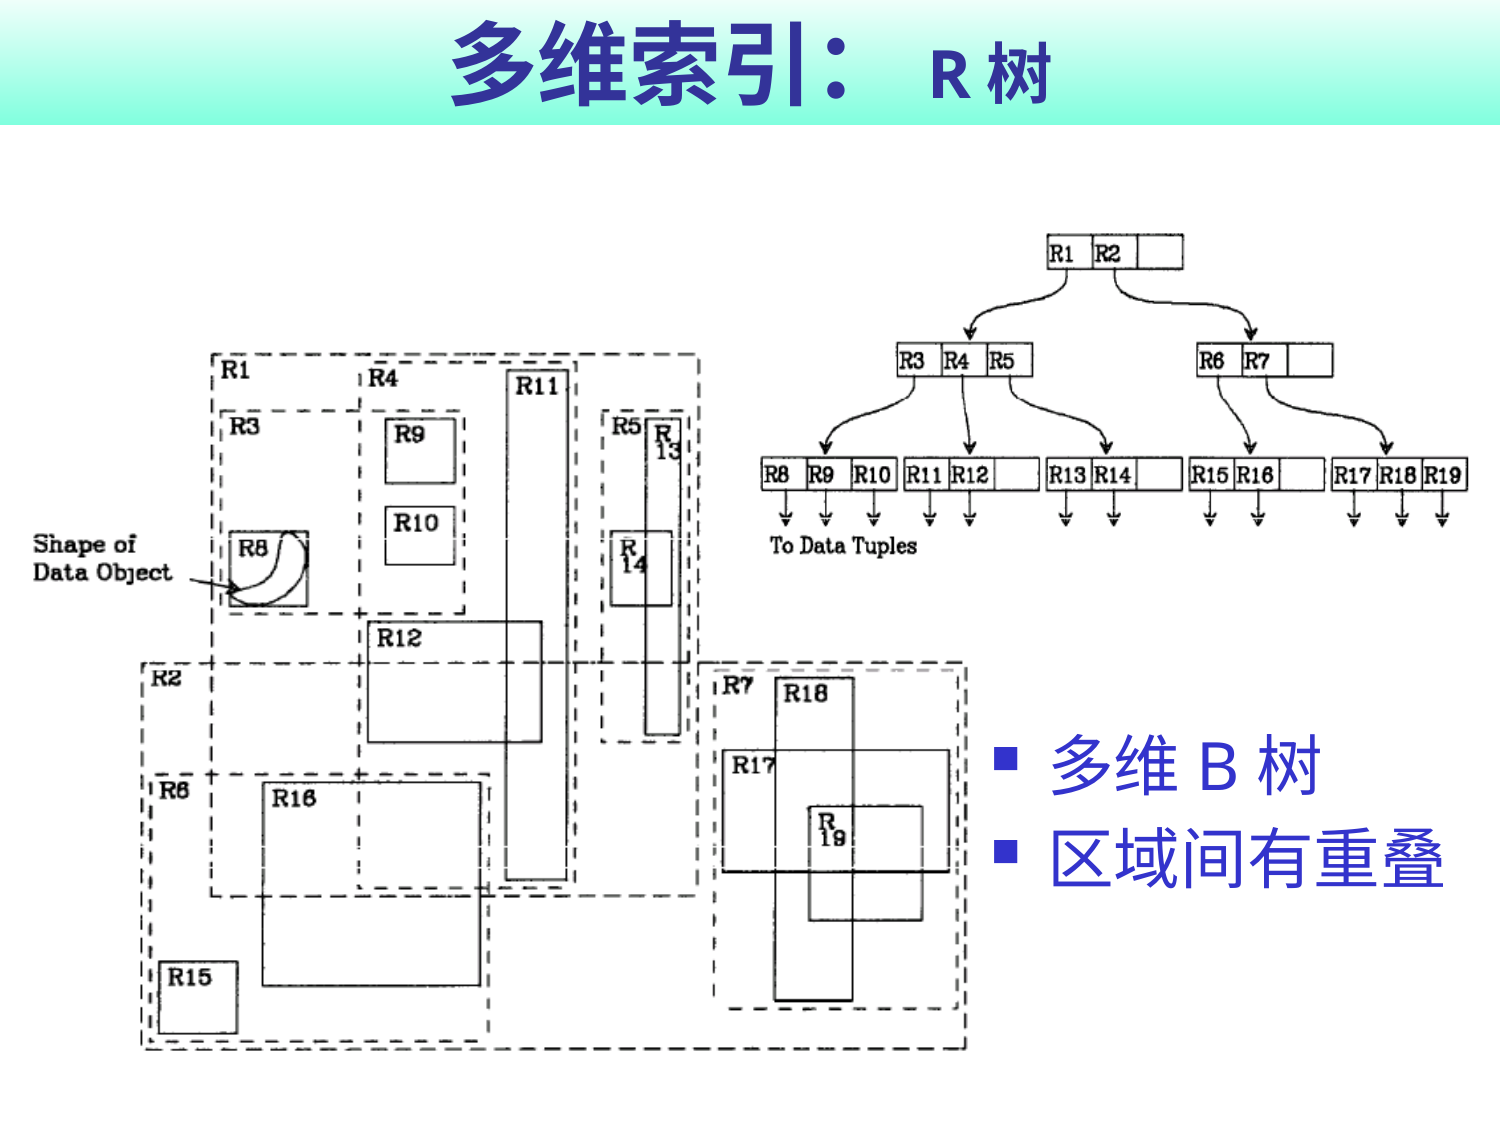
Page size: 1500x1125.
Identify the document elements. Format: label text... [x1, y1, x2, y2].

title 多维索引：R树 [0, 0, 1500, 125]
text_box 多维B树 区域间有重叠 [980, 715, 1471, 917]
picture [25, 219, 1471, 1059]
